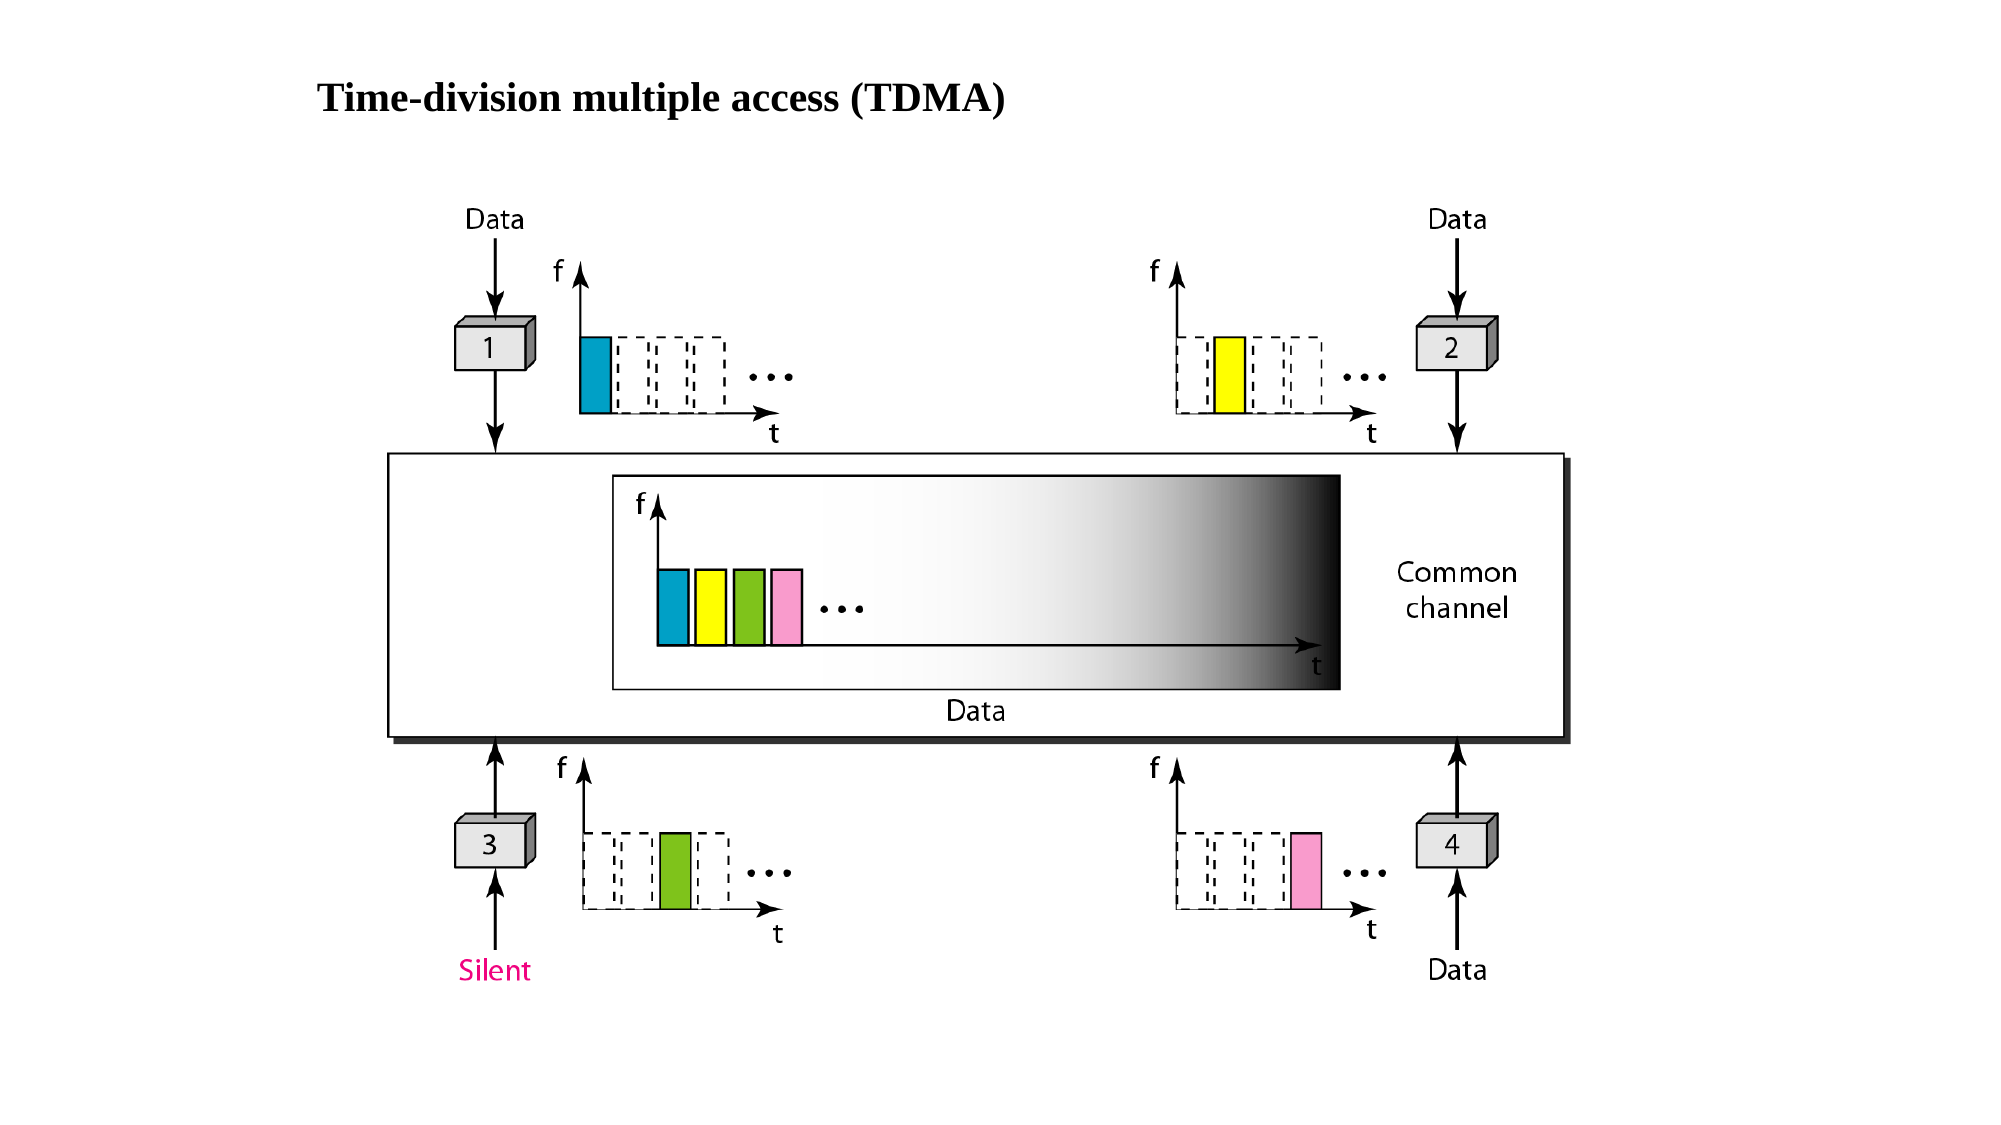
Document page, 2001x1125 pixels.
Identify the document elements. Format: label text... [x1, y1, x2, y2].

picture [387, 203, 1571, 988]
text_box Time-division multiple access (TDMA) [302, 62, 1022, 128]
